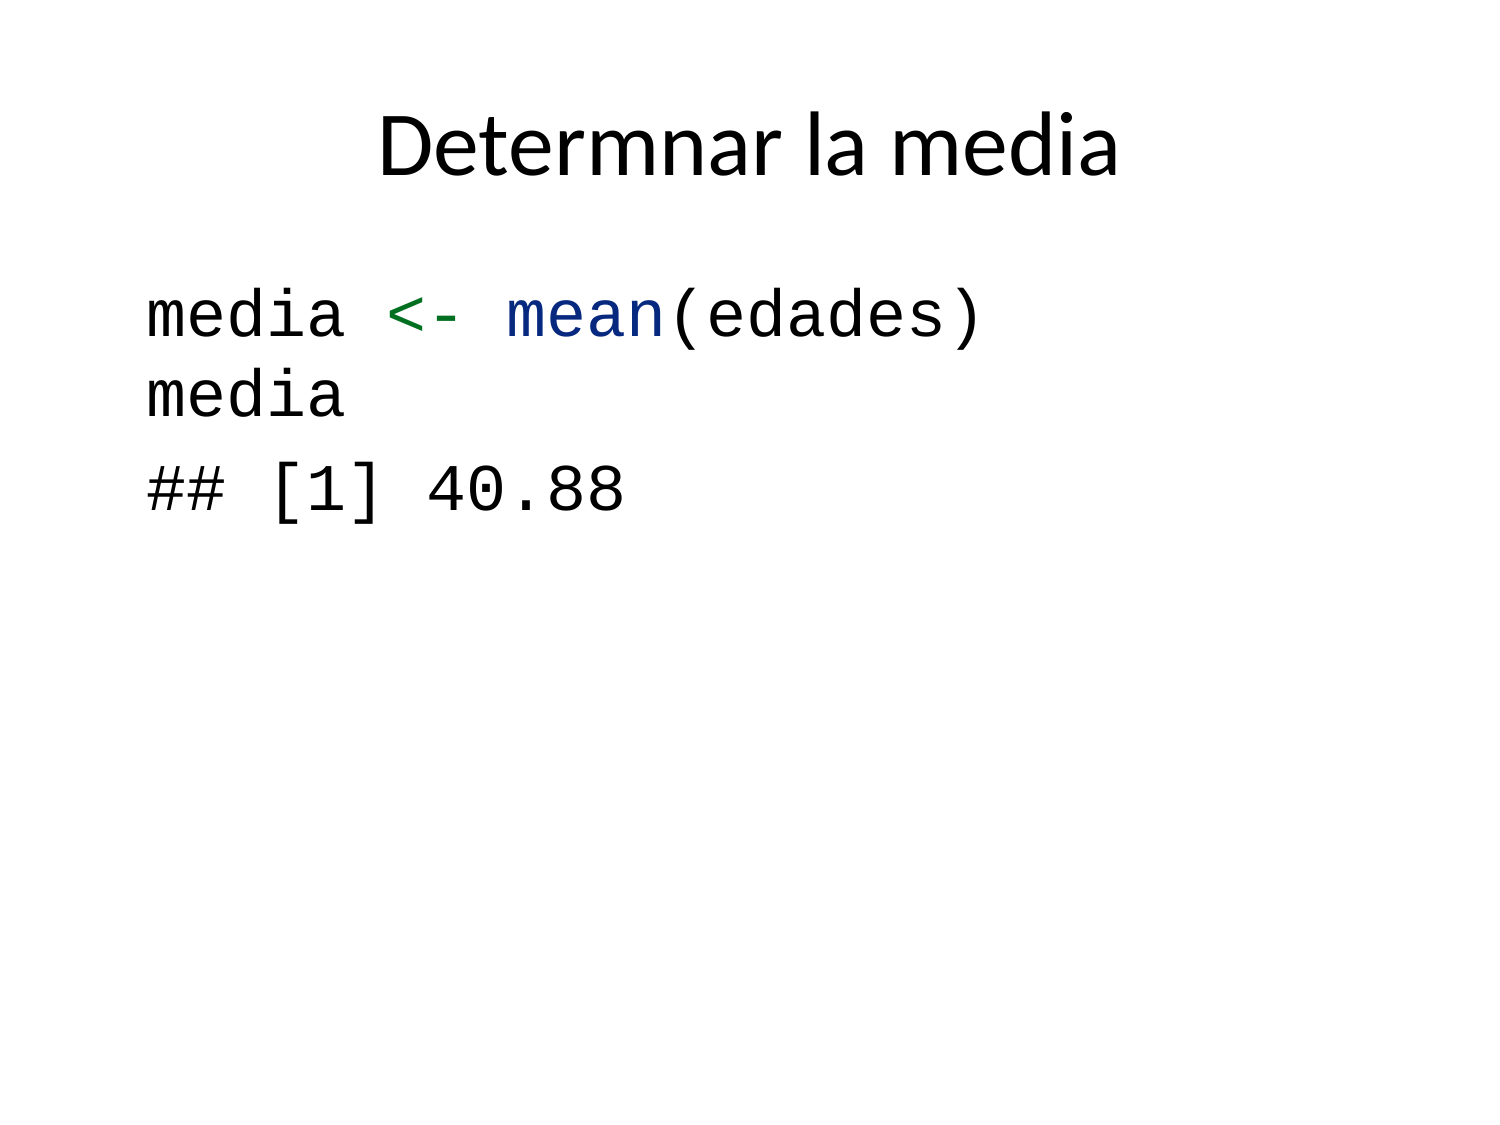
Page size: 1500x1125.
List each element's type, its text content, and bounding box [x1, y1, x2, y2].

title Determnar la media [75, 45, 1425, 233]
list media <- mean(edades) media ## [1] 40.88 [75, 262, 1425, 1005]
